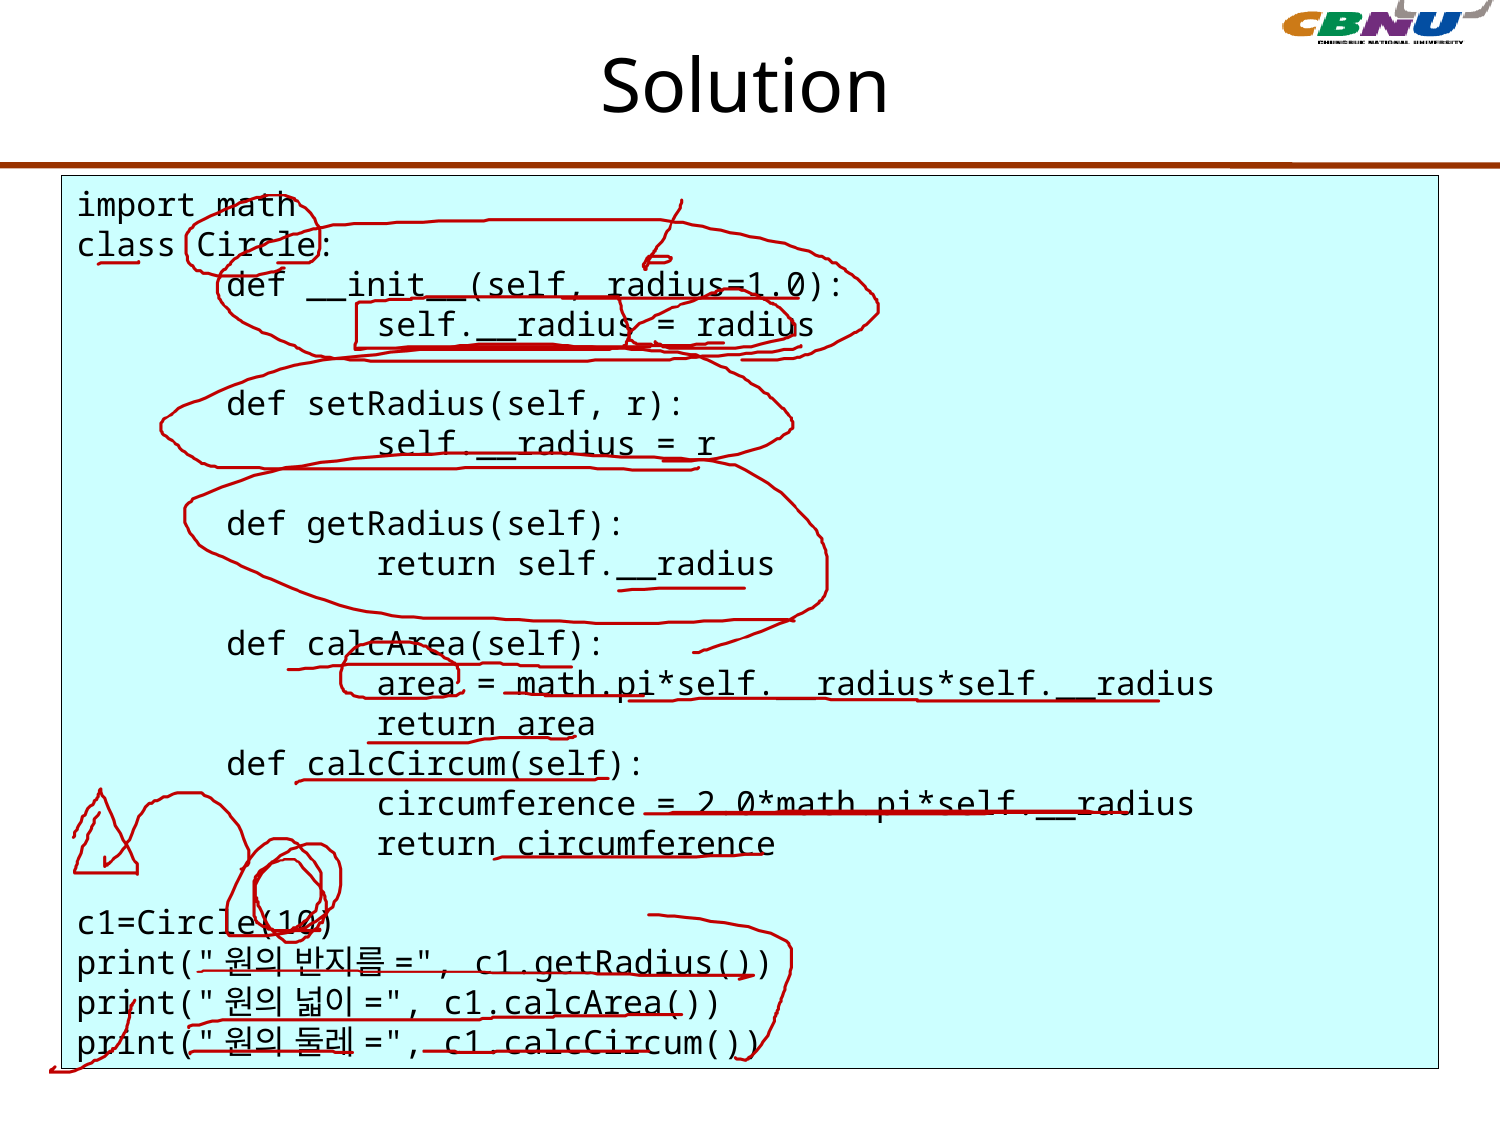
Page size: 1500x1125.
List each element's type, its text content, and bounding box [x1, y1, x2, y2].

picture [49, 194, 1170, 1083]
picture [1277, 0, 1500, 47]
text_box import math class Circle: def __init__(self, radius=1.0): self.__radius = radius def setRadius(self, r): self.__radius = r def getRadius(self): return self.__radius def calcArea(self): area = math.pi*self.__radius*self.__radius return area def calcCircum(self): circumference = 2.0*math.pi*self.__radius return circumference c1=Circle(10) print("원의 반지름=", c1.getRadius()) print("원의 넓이=", c1.calcArea()) print("원의 둘레=", c1.calcCircum()) [61, 175, 1439, 1069]
title Solution [70, 23, 1421, 143]
